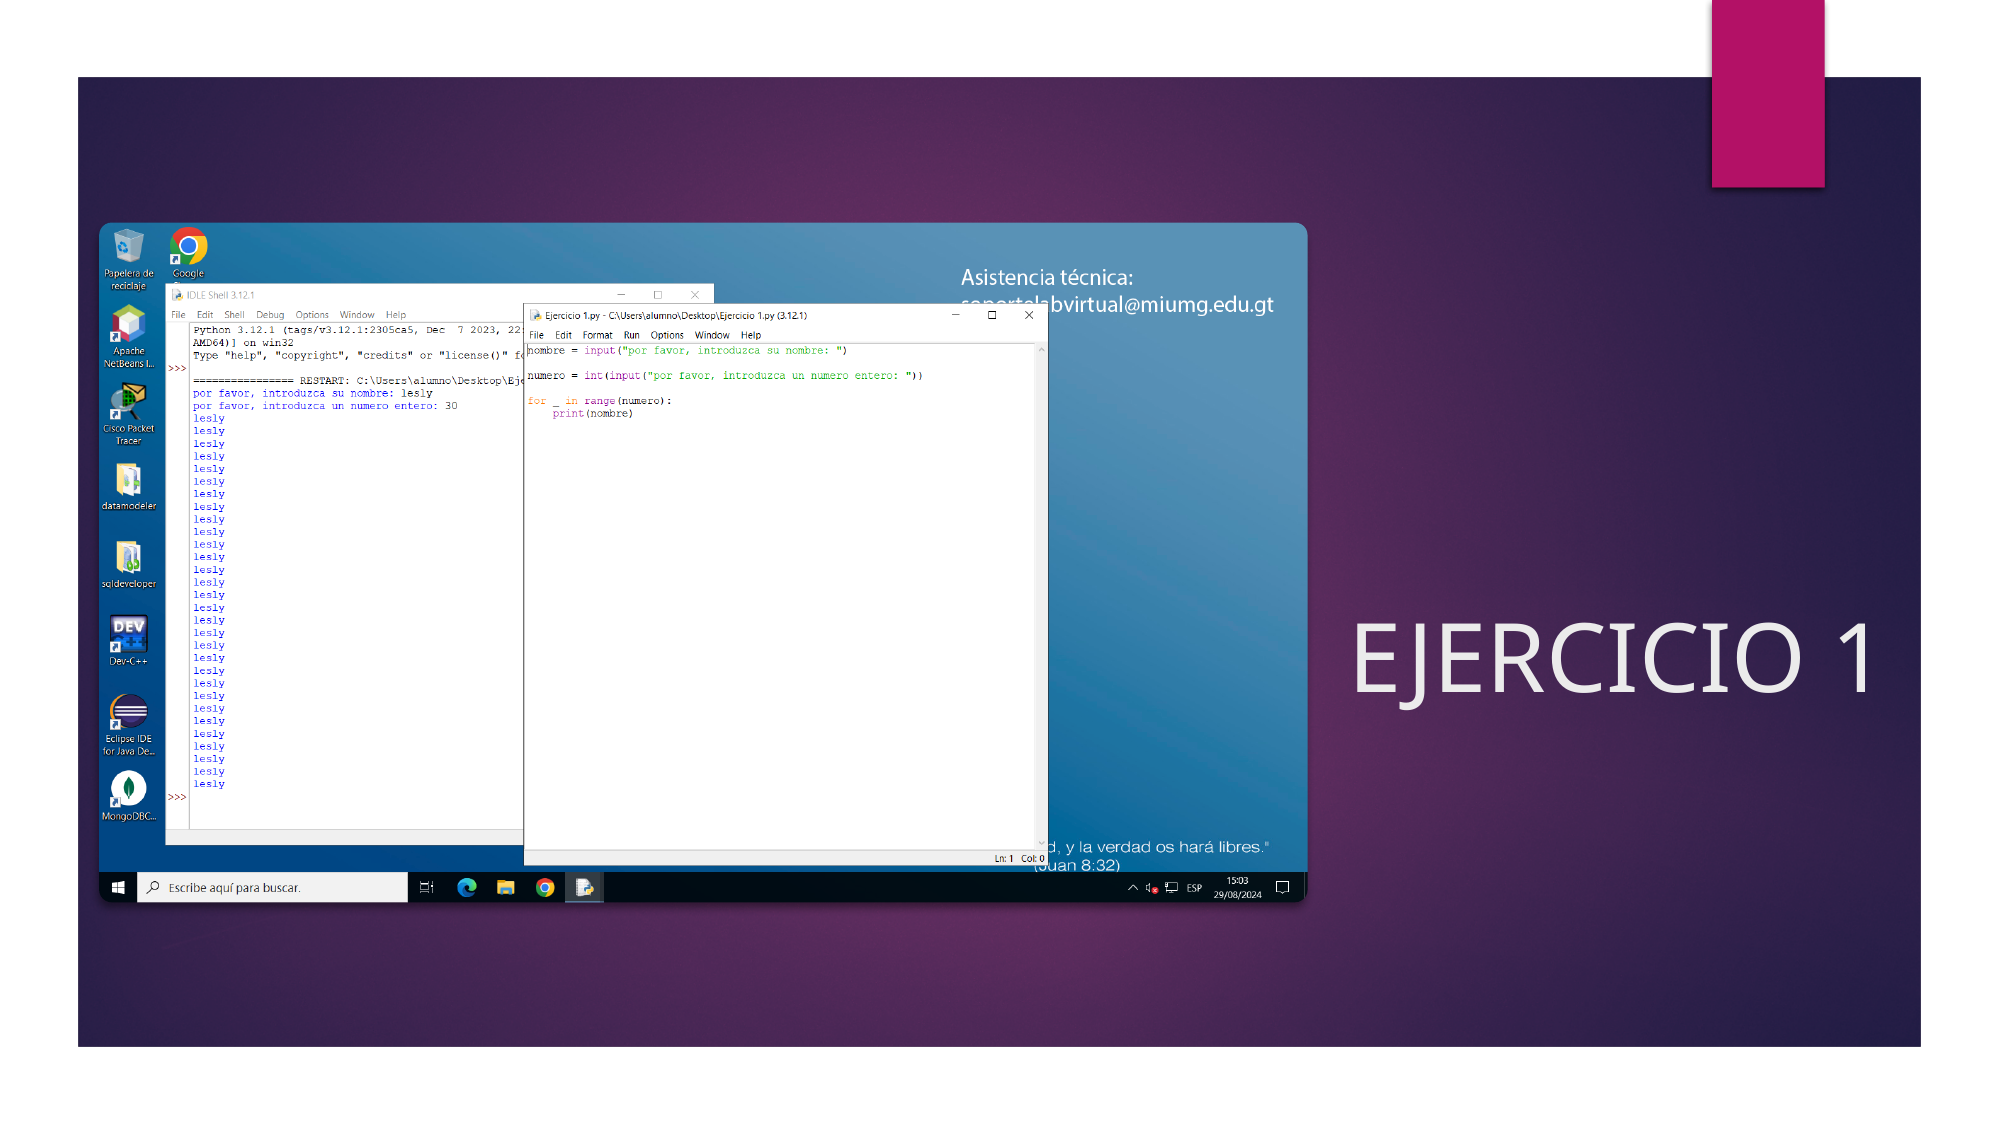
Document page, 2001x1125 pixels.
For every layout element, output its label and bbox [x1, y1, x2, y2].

picture [98, 222, 1308, 903]
picture [126, 356, 143, 367]
picture [135, 348, 143, 353]
text_box [0, 0, 2000, 1125]
picture [118, 350, 132, 354]
picture [106, 344, 117, 352]
picture [98, 339, 107, 344]
picture [111, 305, 145, 341]
